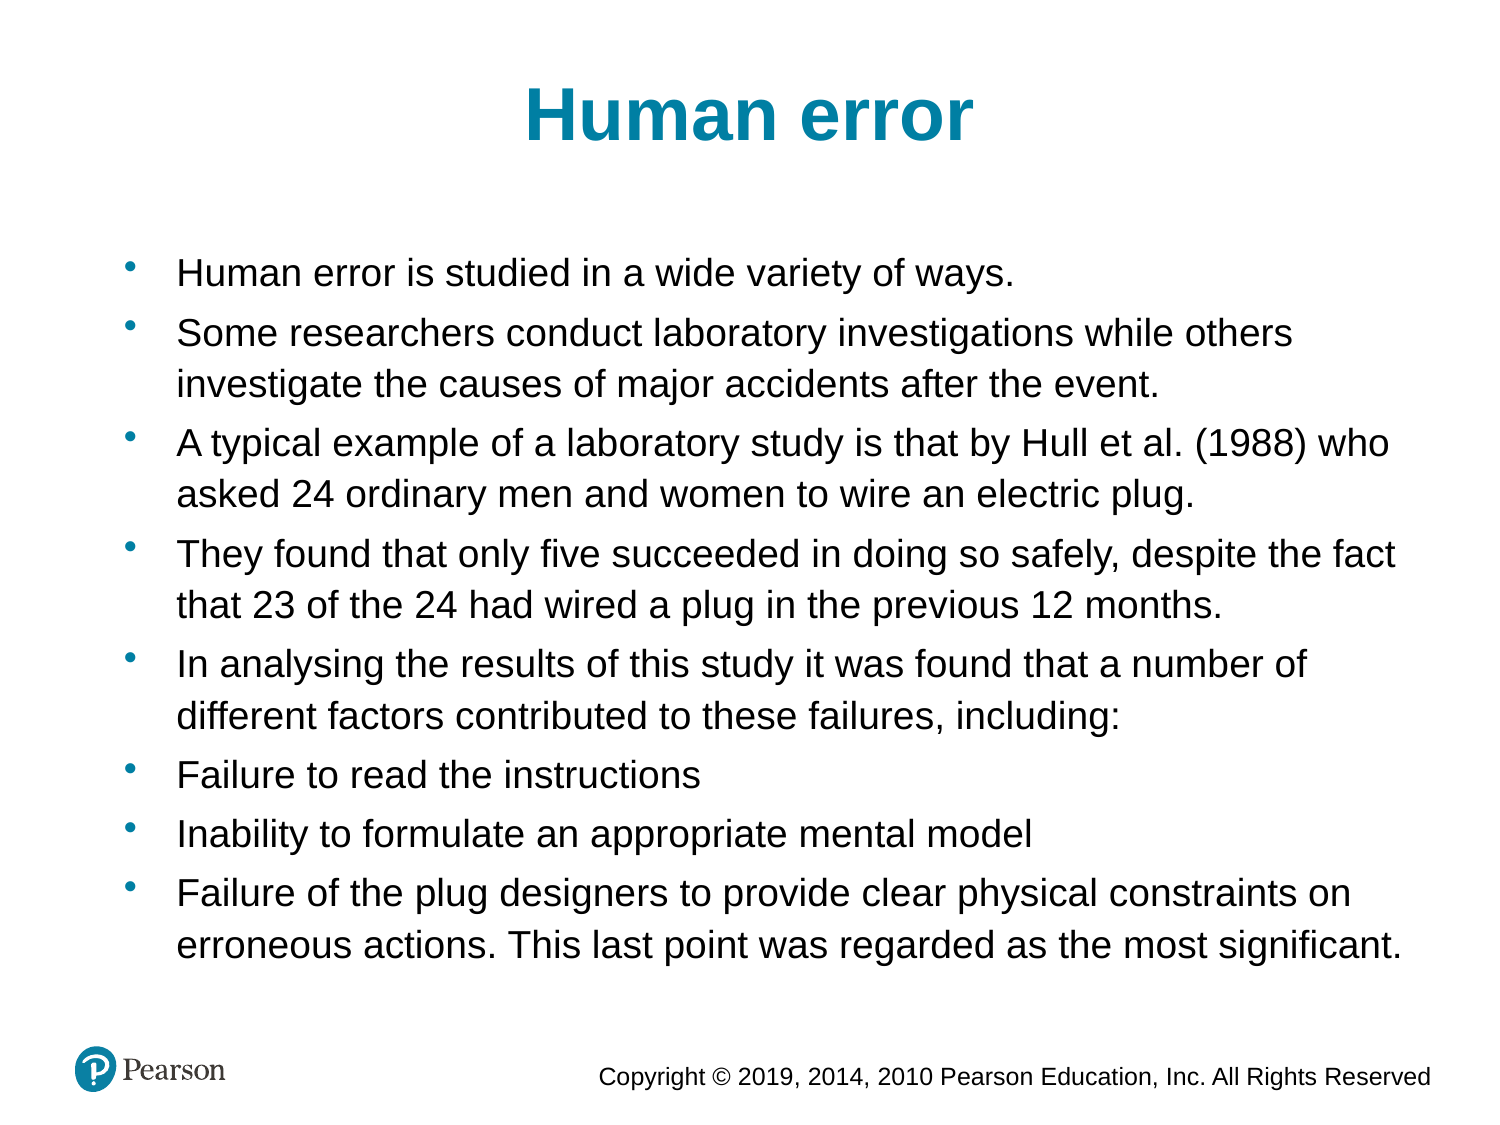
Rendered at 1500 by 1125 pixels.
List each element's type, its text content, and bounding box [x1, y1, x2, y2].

list Human error is studied in a wide variety of ways. Some researchers conduct laboratory investigations while others investigate the causes of major accidents after the event. A typical example of a laboratory study is that by Hull et al. (1988) who asked 24 ordinary men and women to wire an electric plug. They found that only five succeeded in doing so safely, despite the fact that 23 of the 24 had wired a plug in the previous 12 months. In analysing the results of this study it was found that a number of different factors contributed to these failures, including: Failure to read the instructions Inability to formulate an appropriate mental model Failure of the plug designers to provide clear physical constraints on erroneous actions. This last point was regarded as the most significant. [108, 235, 1439, 1022]
title Human error [103, 62, 1397, 160]
